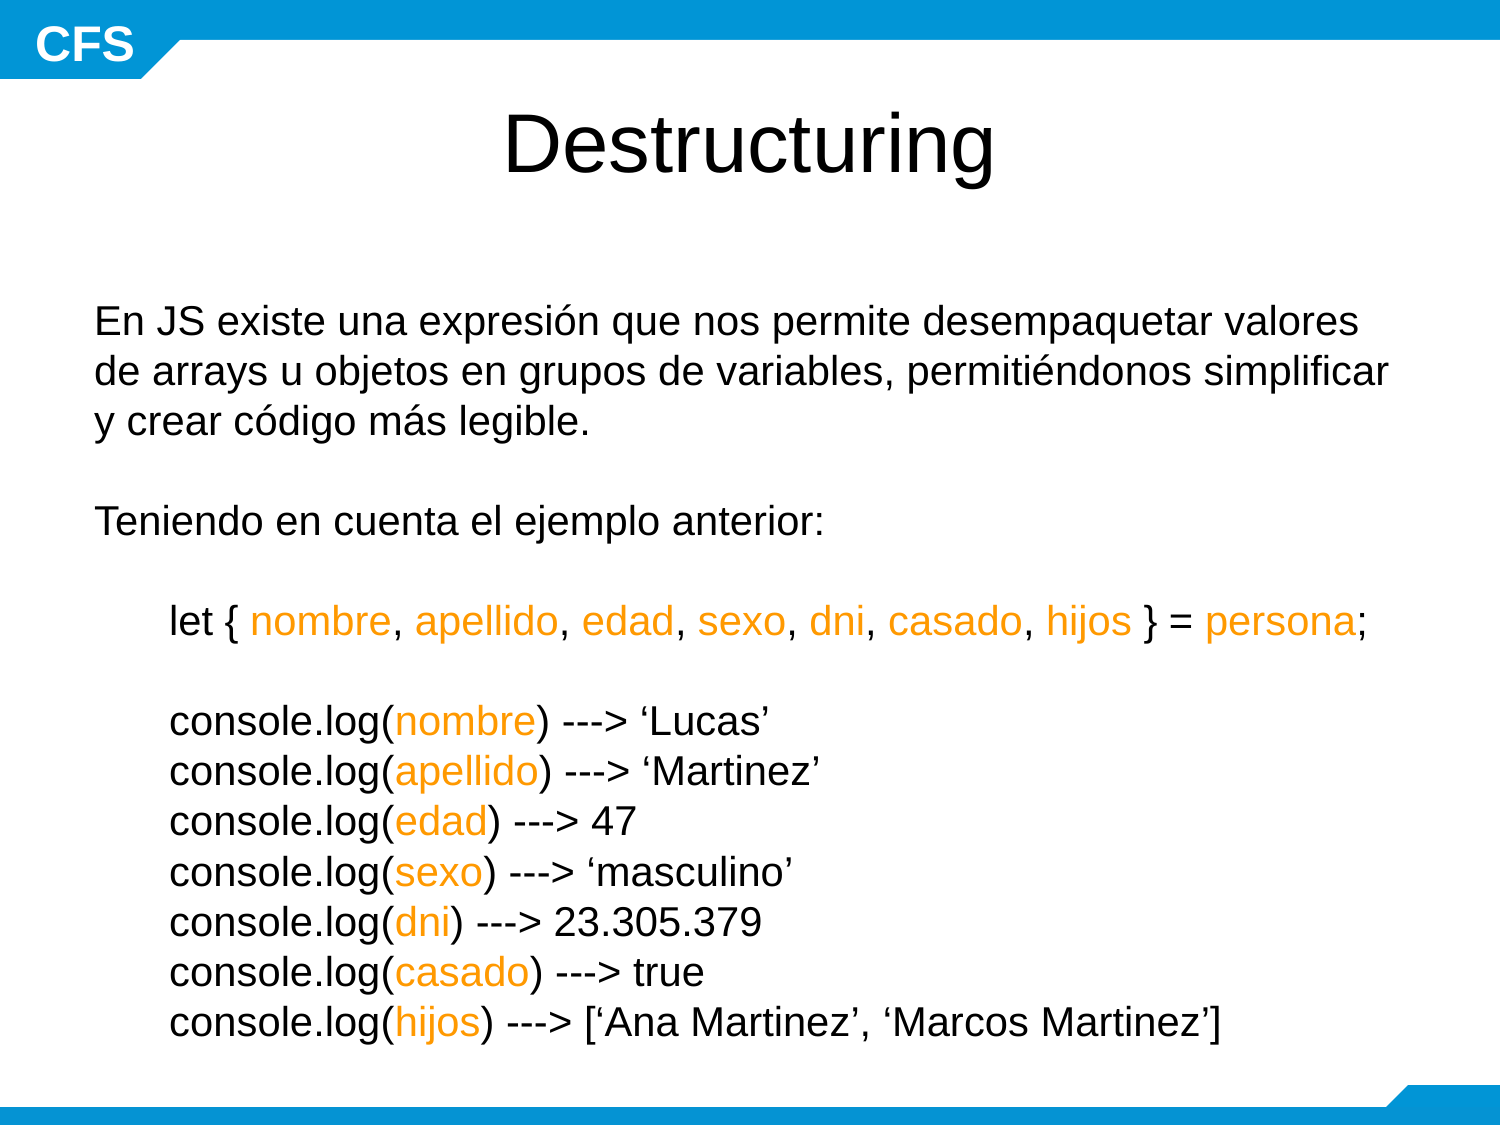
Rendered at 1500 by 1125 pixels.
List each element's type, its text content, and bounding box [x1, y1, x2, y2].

text_box En JS existe una expresión que nos permite desempaquetar valores de arrays u objetos en grupos de variables, permitiéndonos simplificar y crear código más legible. Teniendo en cuenta el ejemplo anterior: let { nombre, apellido, edad, sexo, dni, casado, hijos } = persona; console.log(nombre) ---> ‘Lucas’ console.log(apellido) ---> ‘Martinez’ console.log(edad) ---> 47 console.log(sexo) ---> ‘masculino’ console.log(dni) ---> 23.305.379 console.log(casado) ---> true console.log(hijos) ---> [‘Ana Martinez’, ‘Marcos Martinez’] [79, 279, 1420, 1085]
title Destructuring [103, 45, 1397, 246]
